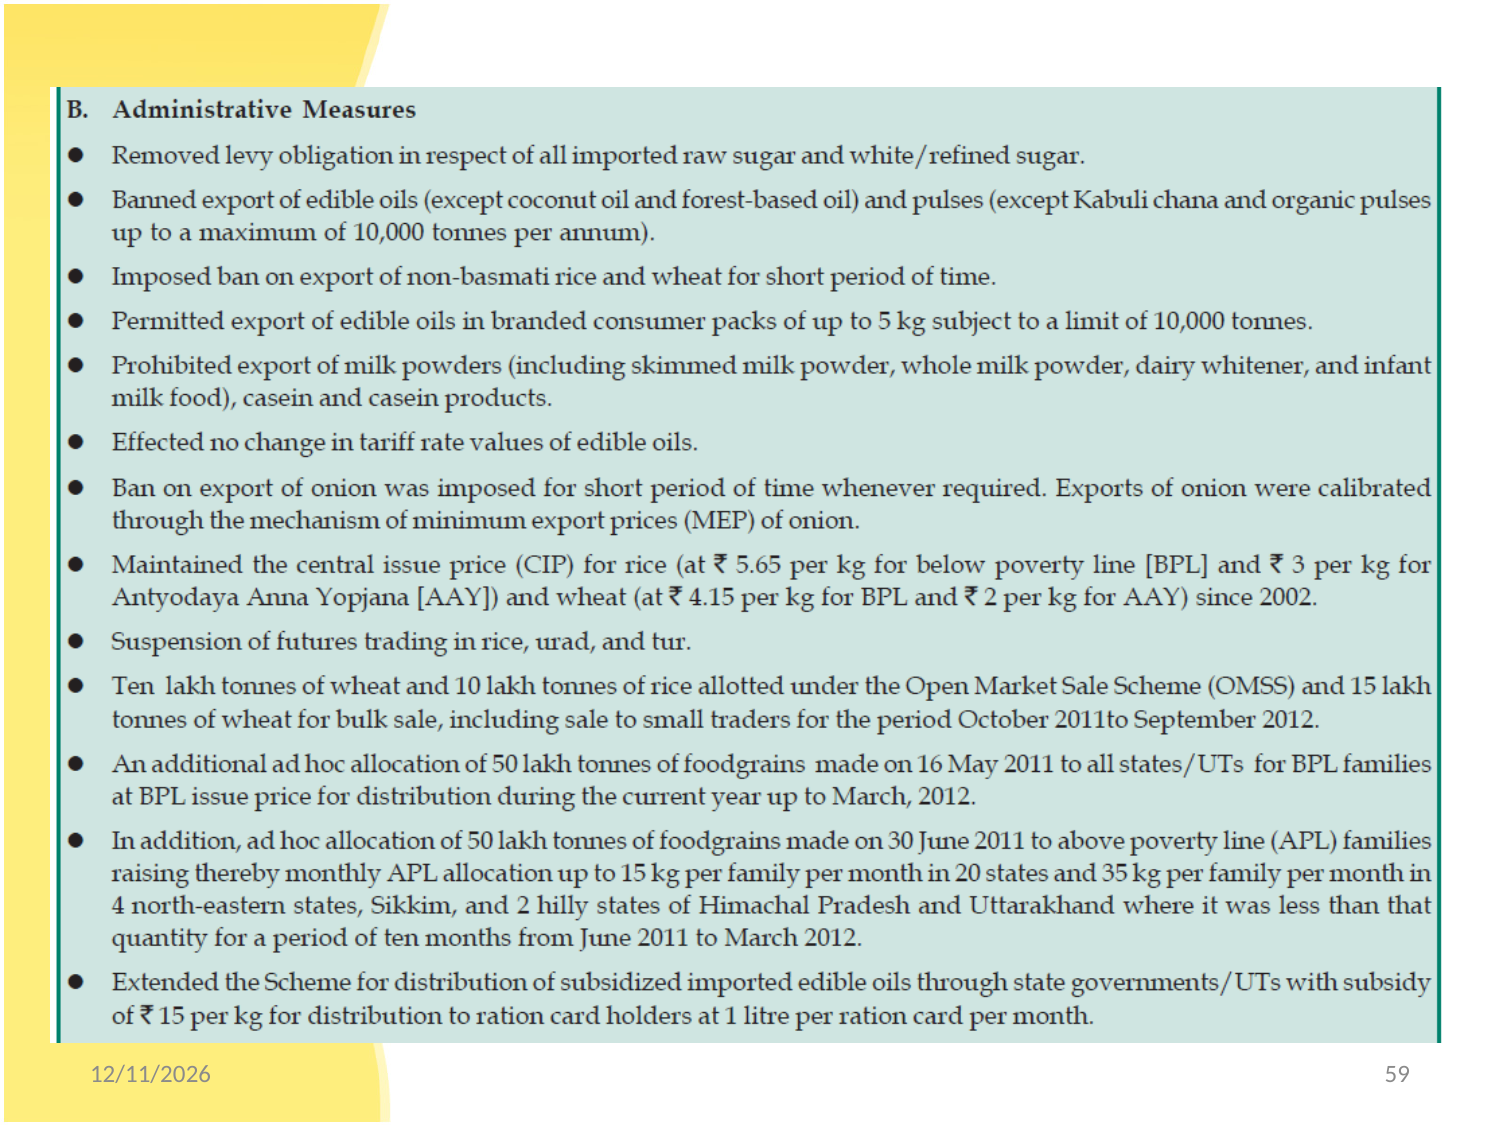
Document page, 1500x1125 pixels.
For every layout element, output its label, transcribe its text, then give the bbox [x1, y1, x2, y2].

slide_number 59 [1074, 1051, 1425, 1103]
picture [0, 0, 1500, 1125]
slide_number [75, 1051, 425, 1103]
